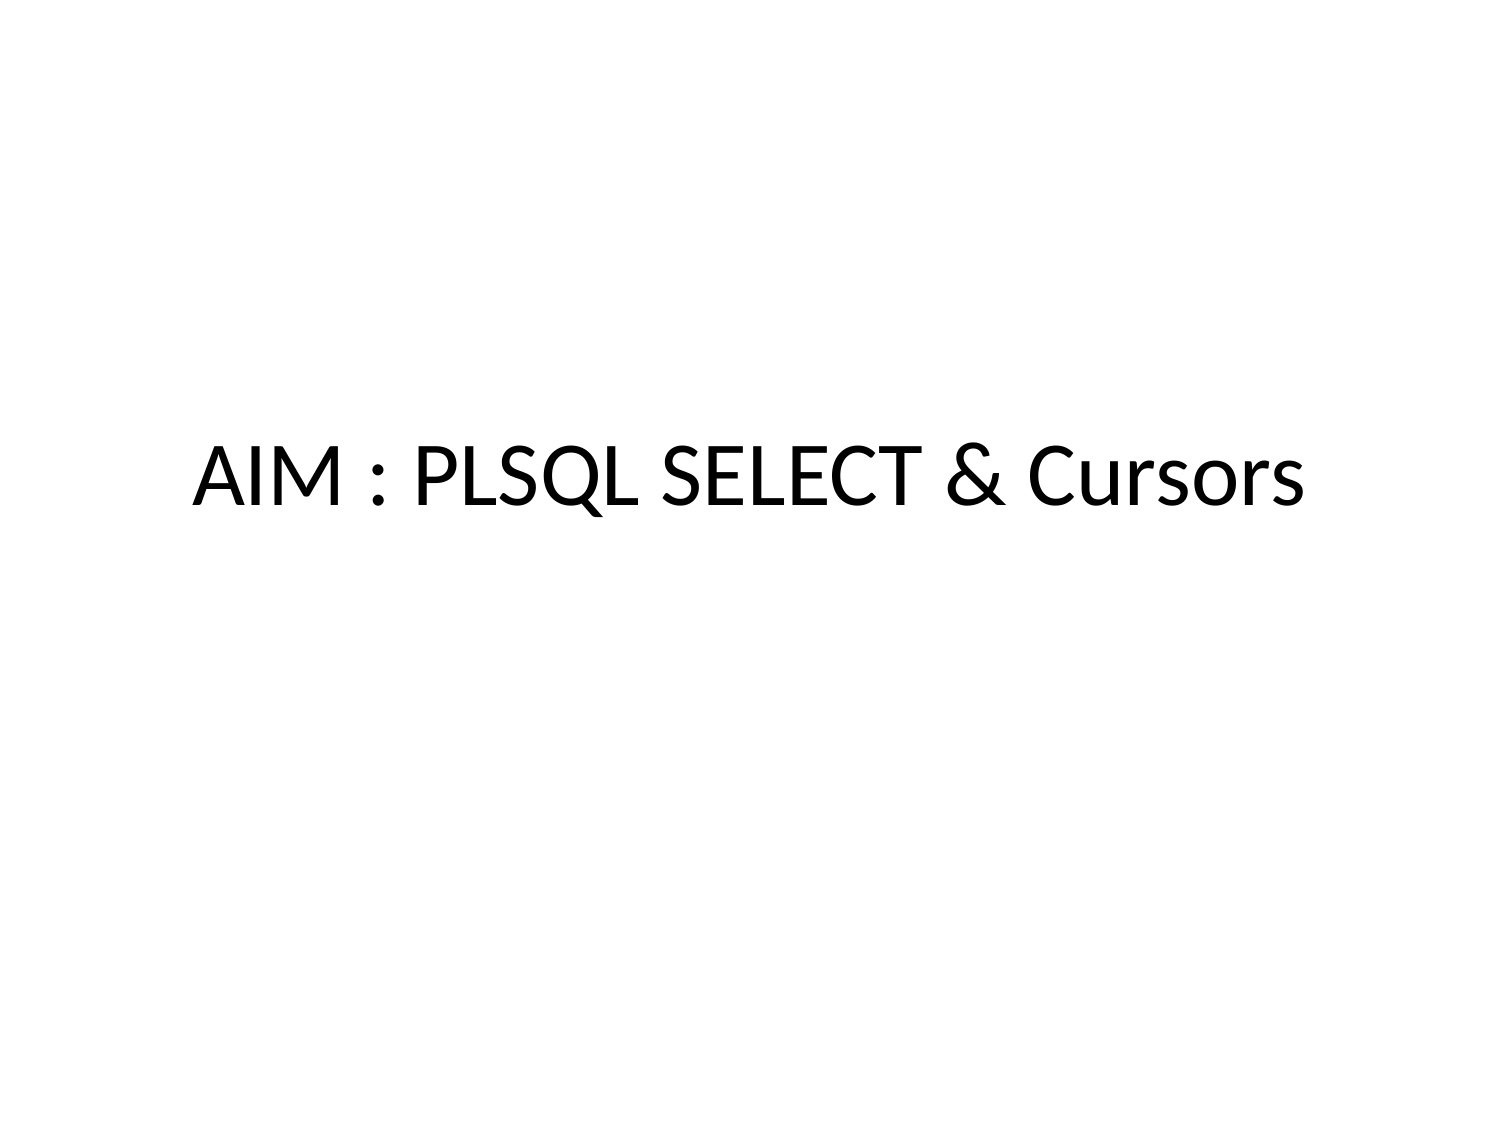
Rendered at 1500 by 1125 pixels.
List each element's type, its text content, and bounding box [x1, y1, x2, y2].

title AIM : PLSQL SELECT & Cursors [75, 375, 1425, 563]
